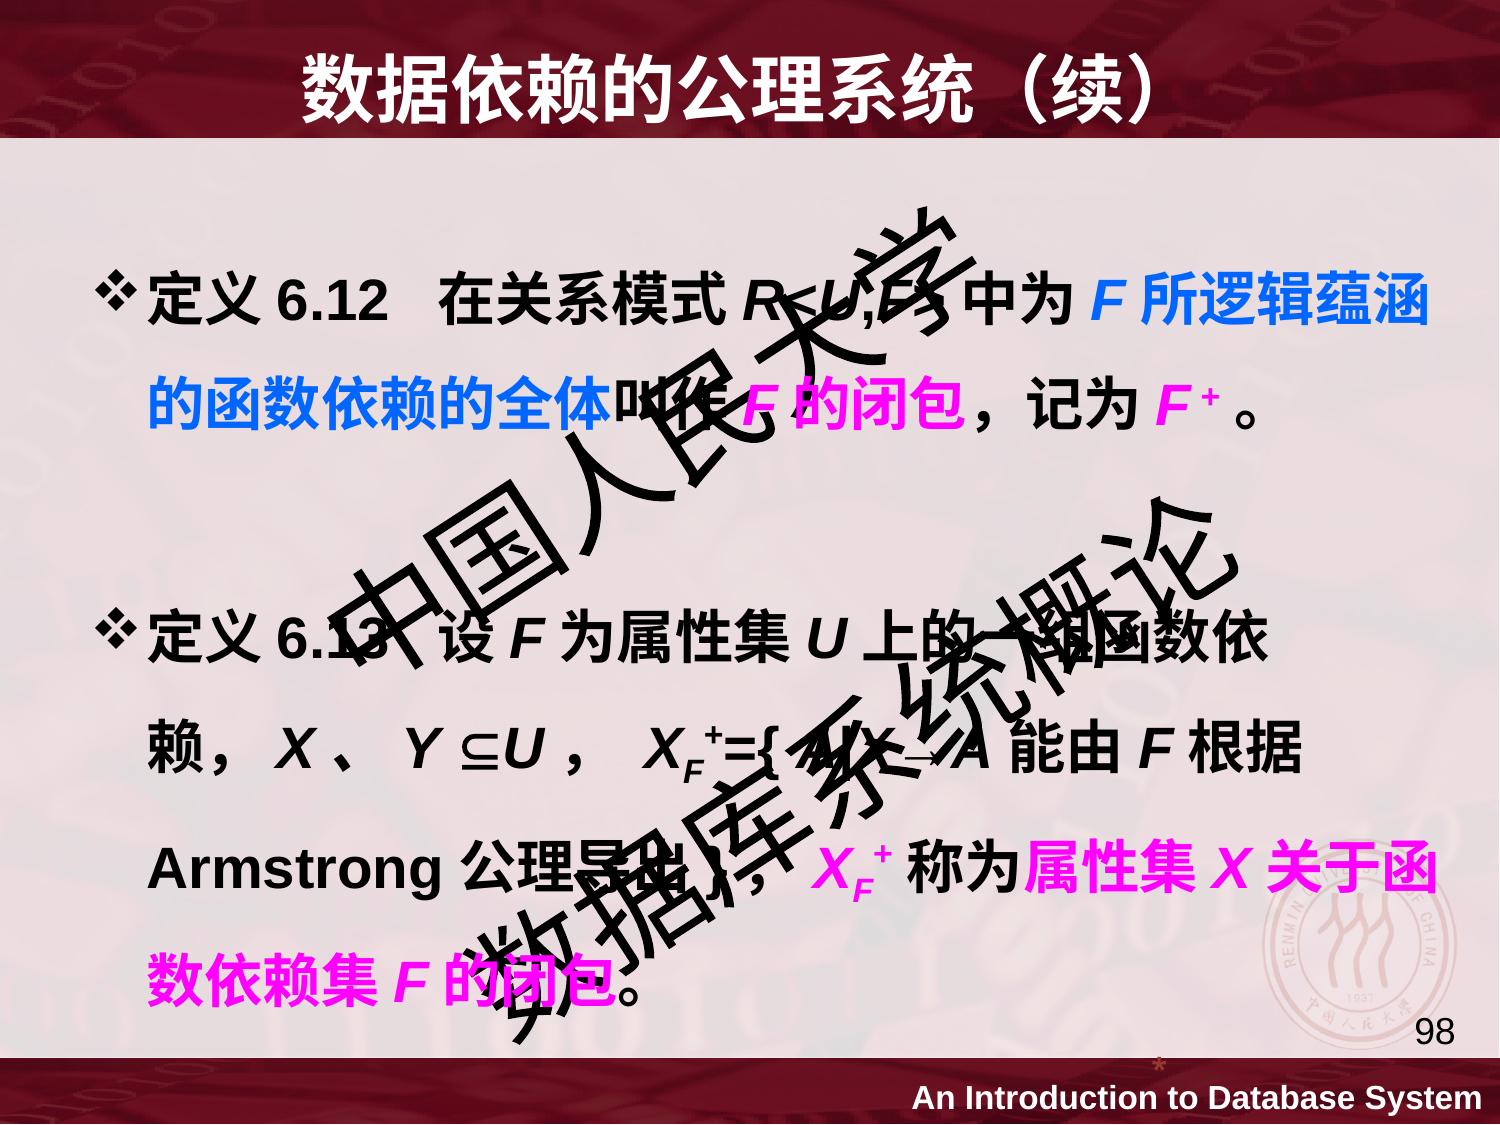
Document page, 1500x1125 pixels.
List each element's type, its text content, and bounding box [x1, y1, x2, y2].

title 数据依赖的公理系统（续） [74, 0, 1426, 181]
list 定义6.12 在关系模式R<U,F>中为F所逻辑蕴涵的函数依赖的全体叫作F的闭包，记为F +。 定义6.13 设F为属性集U上的一组函数依赖，X、Y U， XF+={ A|X→A能由F根据Armstrong公理导出}，XF+称为属性集X关于函数依赖集F的闭包。 [74, 219, 1459, 1017]
picture [0, 0, 1500, 1125]
text_box [88, 1039, 443, 1082]
text_box * [1136, 1042, 1430, 1093]
